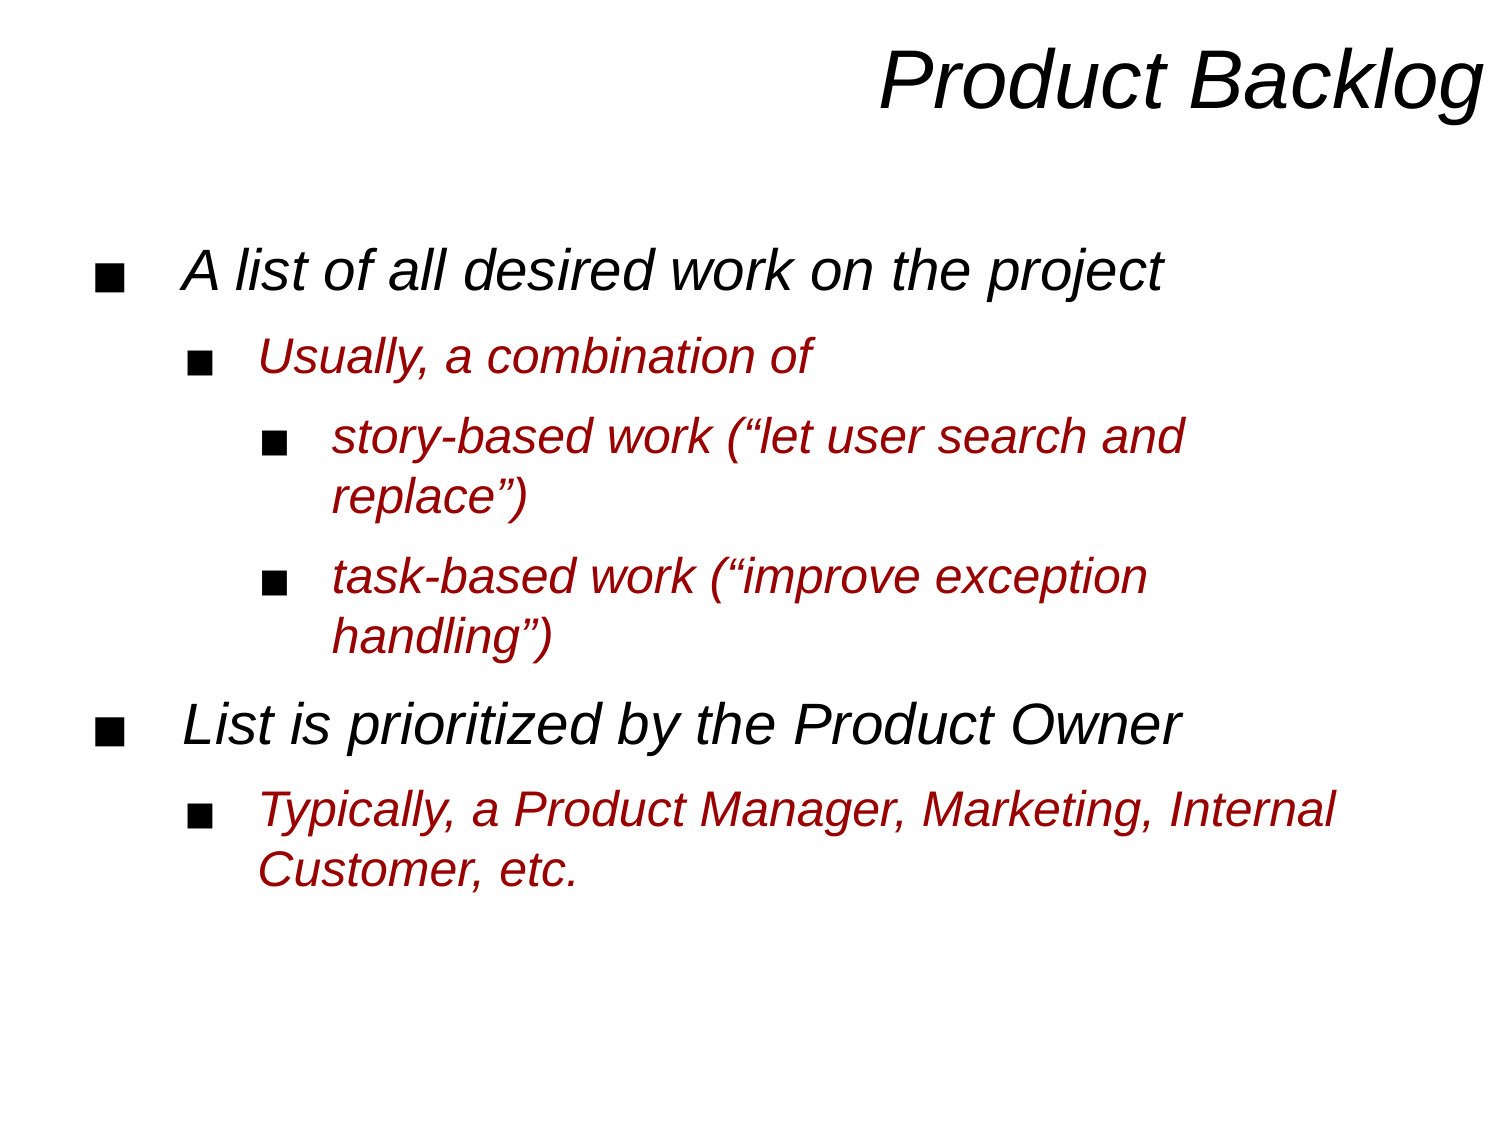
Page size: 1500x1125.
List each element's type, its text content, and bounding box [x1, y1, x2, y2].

list A list of all desired work on the project Usually, a combination of story-based work (“let user search and replace”) task-based work (“improve exception handling”) List is prioritized by the Product Owner Typically, a Product Manager, Marketing, Internal Customer, etc. [75, 224, 1388, 950]
title Product Backlog [324, 0, 1500, 163]
